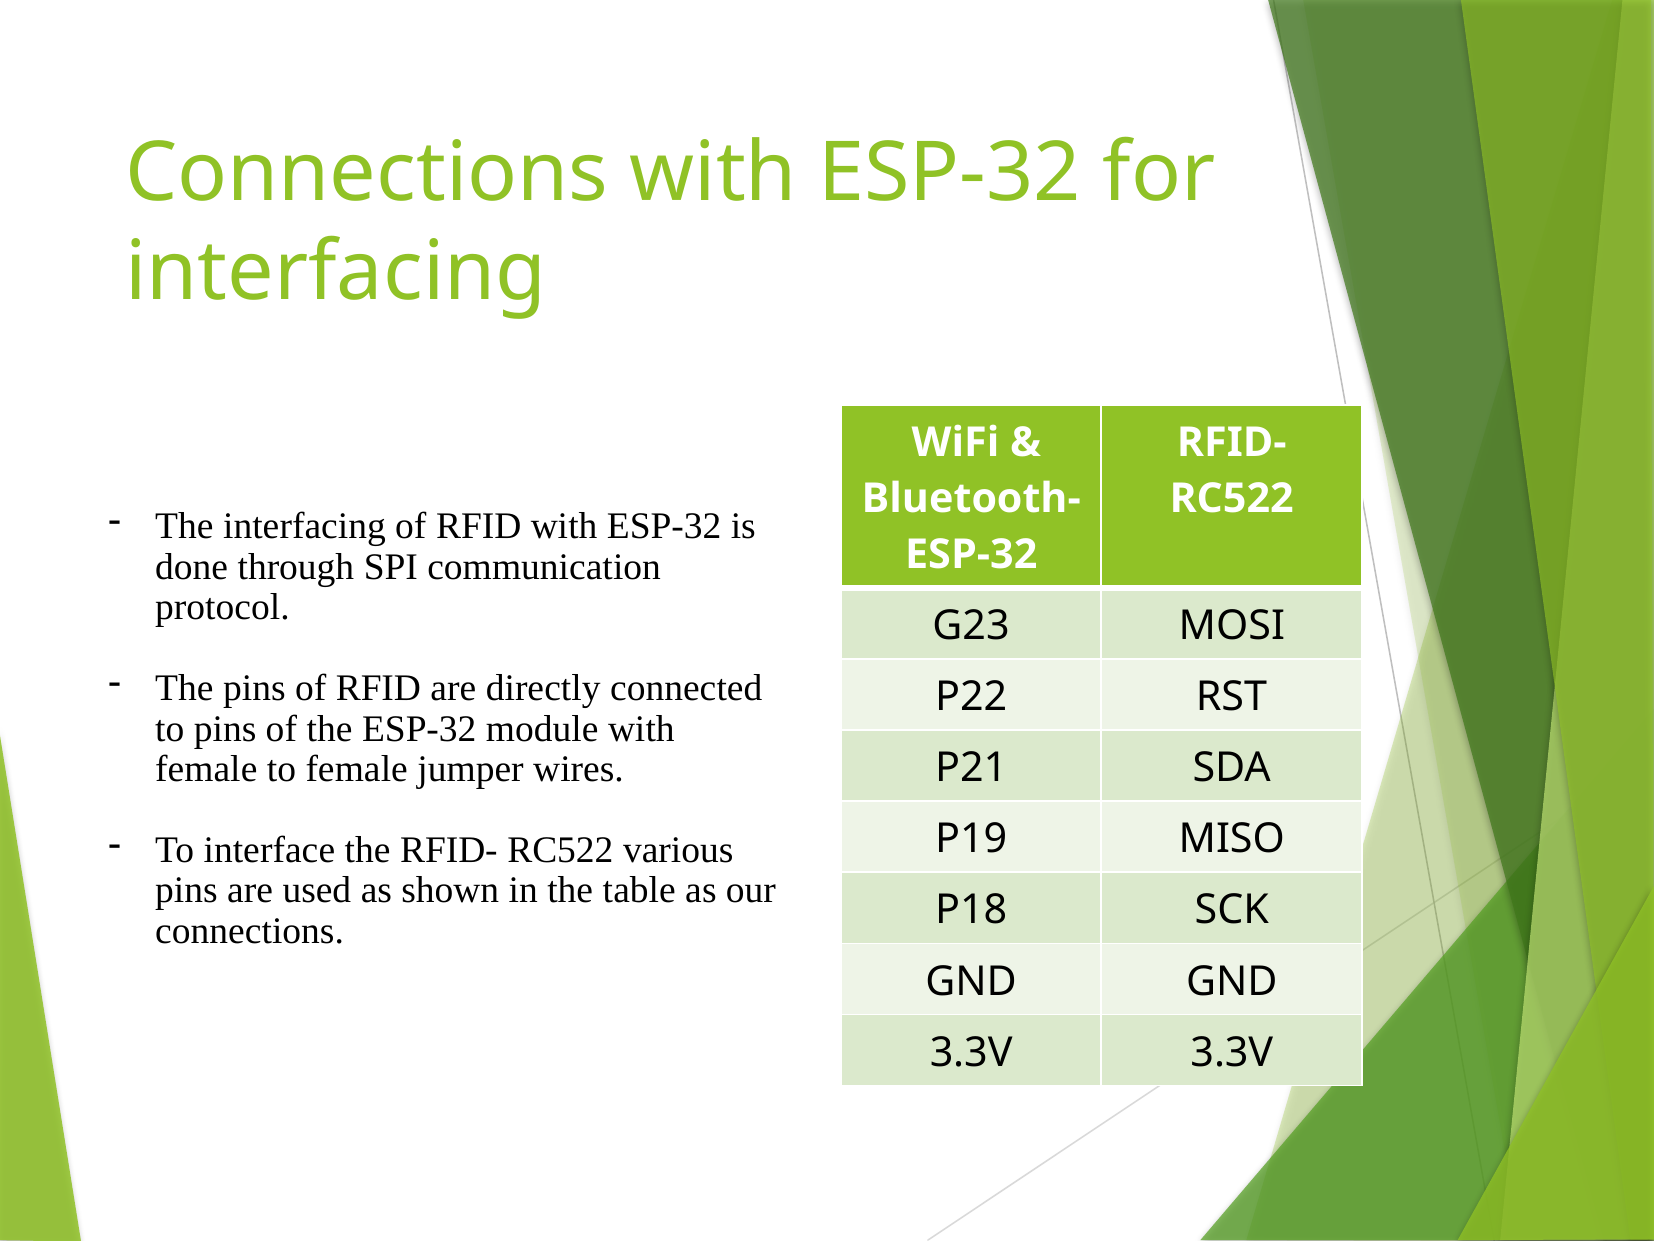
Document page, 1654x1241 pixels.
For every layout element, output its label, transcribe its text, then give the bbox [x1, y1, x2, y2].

table_header RFID- RC522 [1102, 406, 1361, 585]
title Connections with ESP-32 for interfacing [110, 110, 1259, 350]
table_cell G23 [842, 591, 1100, 658]
text_box The interfacing of RFID with ESP-32 is done through SPI communication protocol. The pins of RFID are directly connected to pins of the ESP-32 module with female to female jumper wires. To interface the RFID- RC522 various pins are used as shown in the table as our connections. [93, 499, 796, 959]
table_cell P19 [842, 802, 1100, 871]
table_cell RST [1102, 660, 1361, 729]
table_cell 3.3V [1102, 1015, 1361, 1085]
table_cell GND [842, 944, 1100, 1014]
table_cell GND [1102, 944, 1361, 1014]
table_cell 3.3V [842, 1015, 1100, 1085]
table_cell SDA [1102, 731, 1361, 800]
table_cell MOSI [1102, 591, 1361, 658]
table_header WiFi & Bluetooth- ESP-32 [842, 406, 1100, 585]
table_cell MISO [1102, 802, 1361, 871]
table_cell SCK [1102, 873, 1361, 943]
table_cell P21 [842, 731, 1100, 800]
table_cell P22 [842, 660, 1100, 729]
table_cell P18 [842, 873, 1100, 943]
